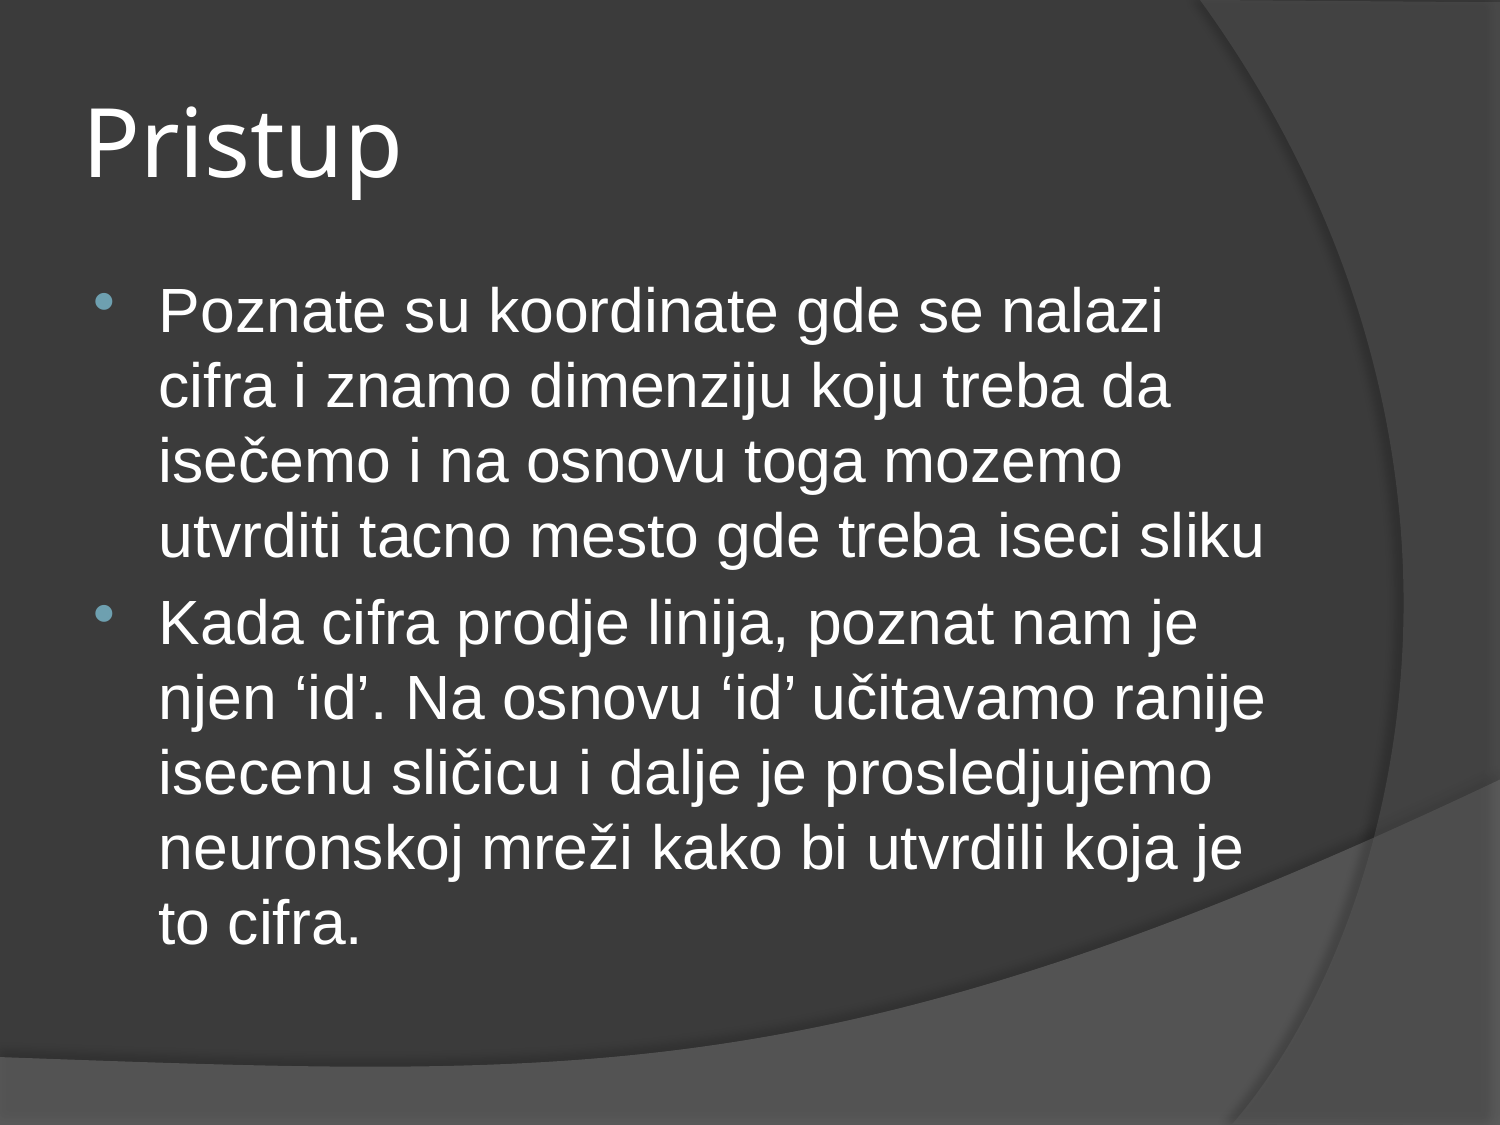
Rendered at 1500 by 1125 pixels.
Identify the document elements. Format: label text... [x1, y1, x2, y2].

title Pristup [75, 45, 1300, 233]
list Poznate su koordinate gde se nalazi cifra i znamo dimenziju koju treba da isečemo i na osnovu toga mozemo utvrditi tacno mesto gde treba iseci sliku Kada cifra prodje linija, poznat nam je njen ‘id’. Na osnovu ‘id’ učitavamo ranije isecenu sličicu i dalje je prosledjujemo neuronskoj mreži kako bi utvrdili koja je to cifra. [75, 262, 1300, 1005]
